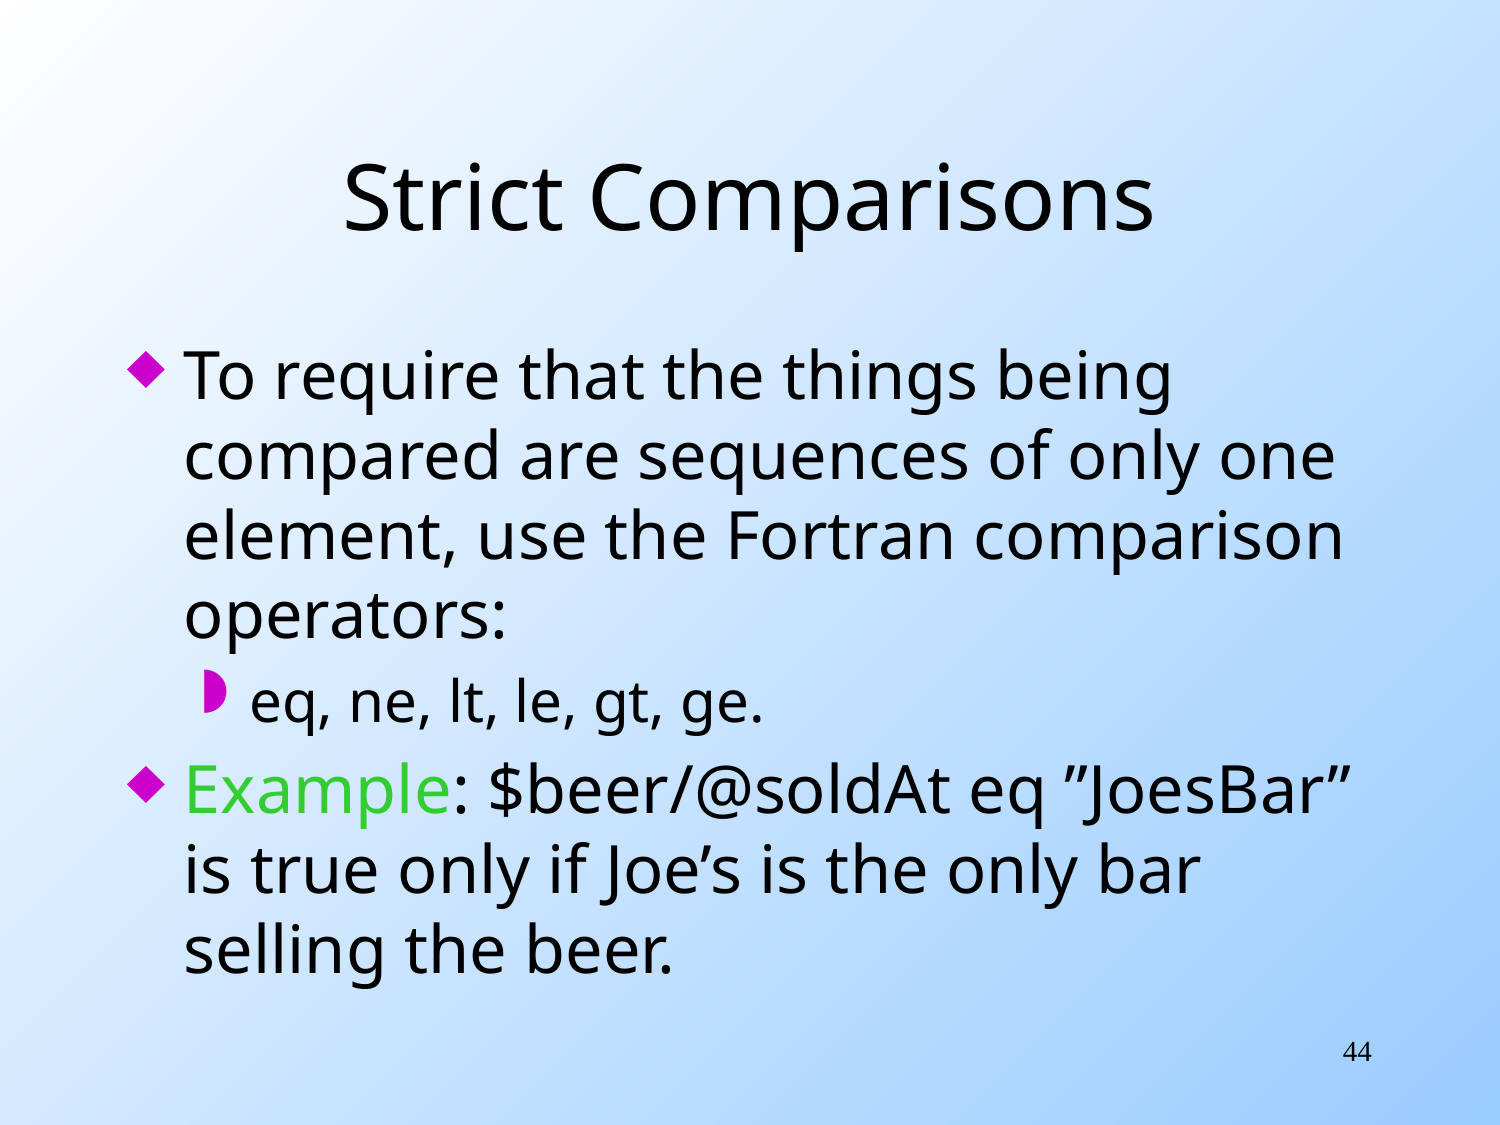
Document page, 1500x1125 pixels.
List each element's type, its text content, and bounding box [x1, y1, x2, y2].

slide_number 44 [1074, 1025, 1388, 1100]
list To require that the things being compared are sequences of only one element, use the Fortran comparison operators: eq, ne, lt, le, gt, ge. Example: $beer/@soldAt eq ”JoesBar” is true only if Joe’s is the only bar selling the beer. [112, 324, 1388, 1000]
title Strict Comparisons [112, 99, 1388, 288]
